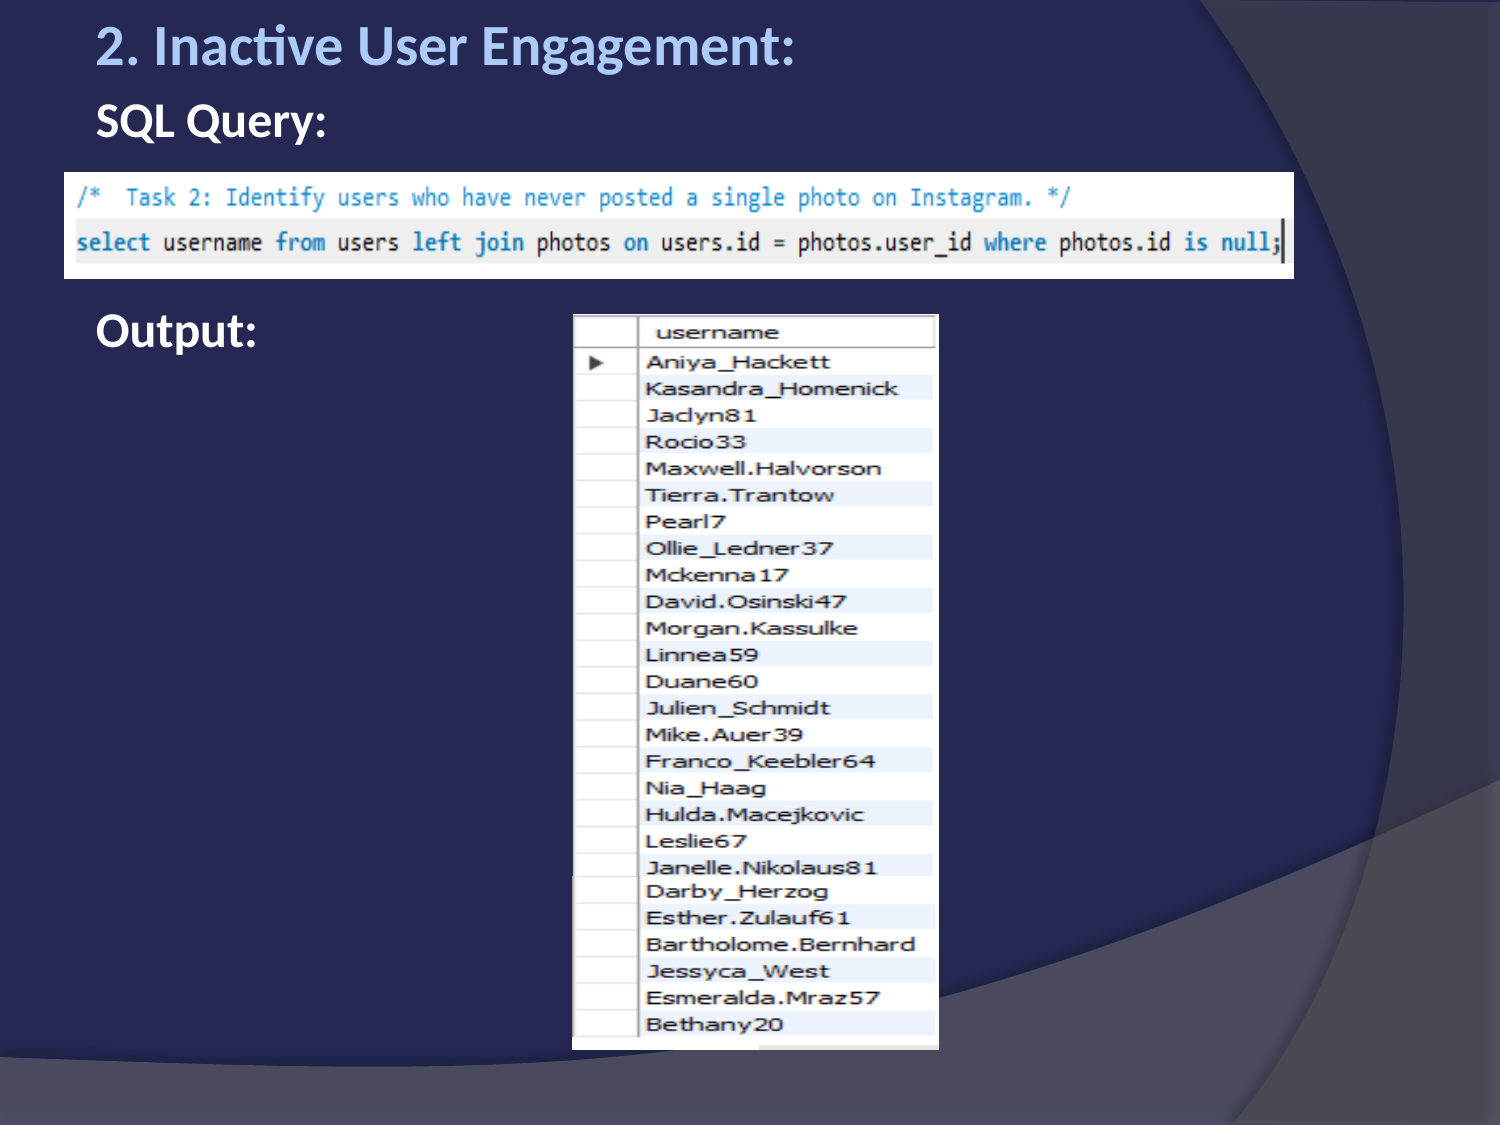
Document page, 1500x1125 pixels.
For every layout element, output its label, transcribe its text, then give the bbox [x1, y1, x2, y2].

picture [64, 172, 1294, 280]
list 2. Inactive User Engagement: SQL Query: Output: [75, 0, 1300, 165]
picture [572, 876, 940, 1051]
list 2. Inactive User Engagement: SQL Query: Output: [75, 291, 1300, 1103]
picture [572, 314, 940, 868]
